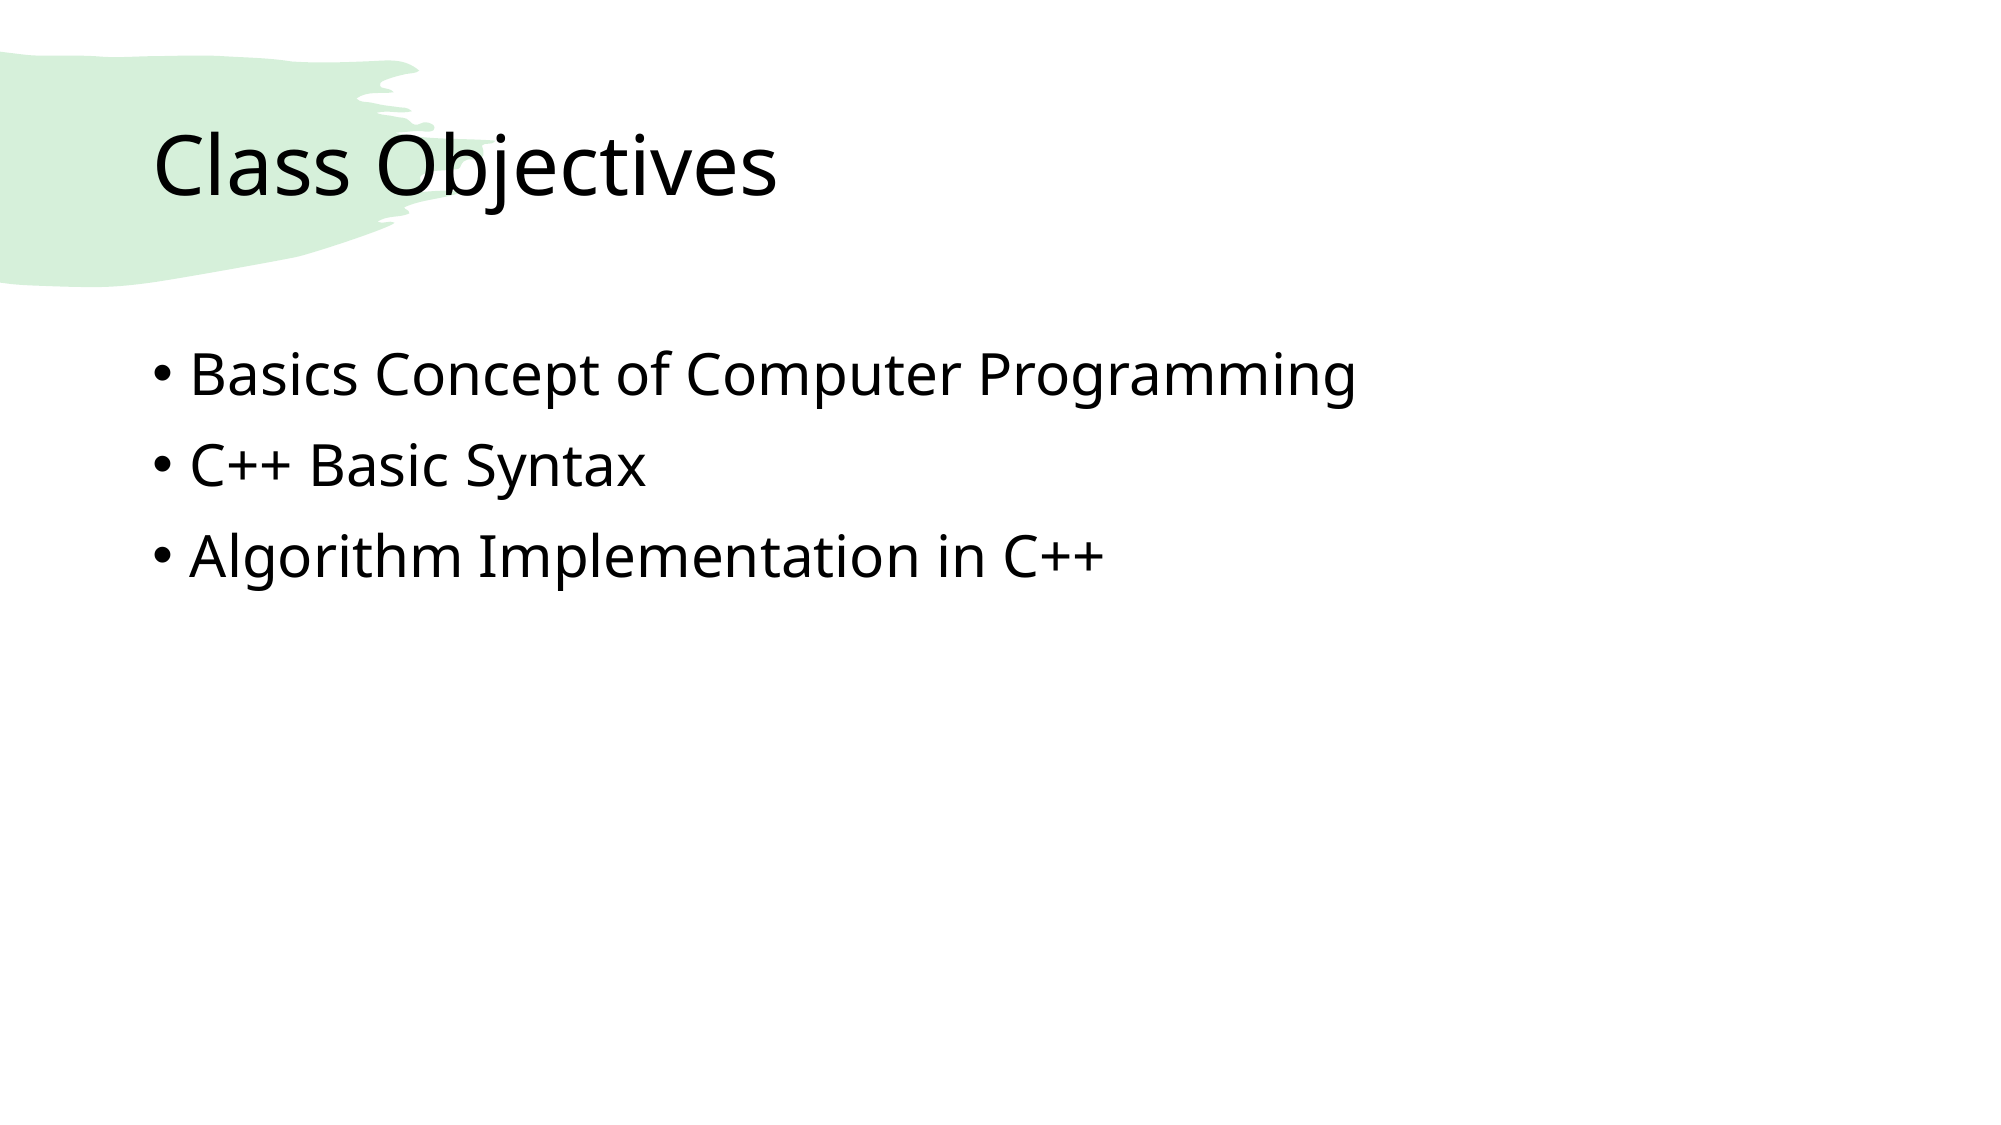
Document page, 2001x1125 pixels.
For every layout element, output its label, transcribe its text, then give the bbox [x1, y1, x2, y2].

list Basics Concept of Computer Programming C++ Basic Syntax Algorithm Implementation in C++ [137, 329, 1863, 1013]
title Class Objectives [137, 59, 1863, 278]
